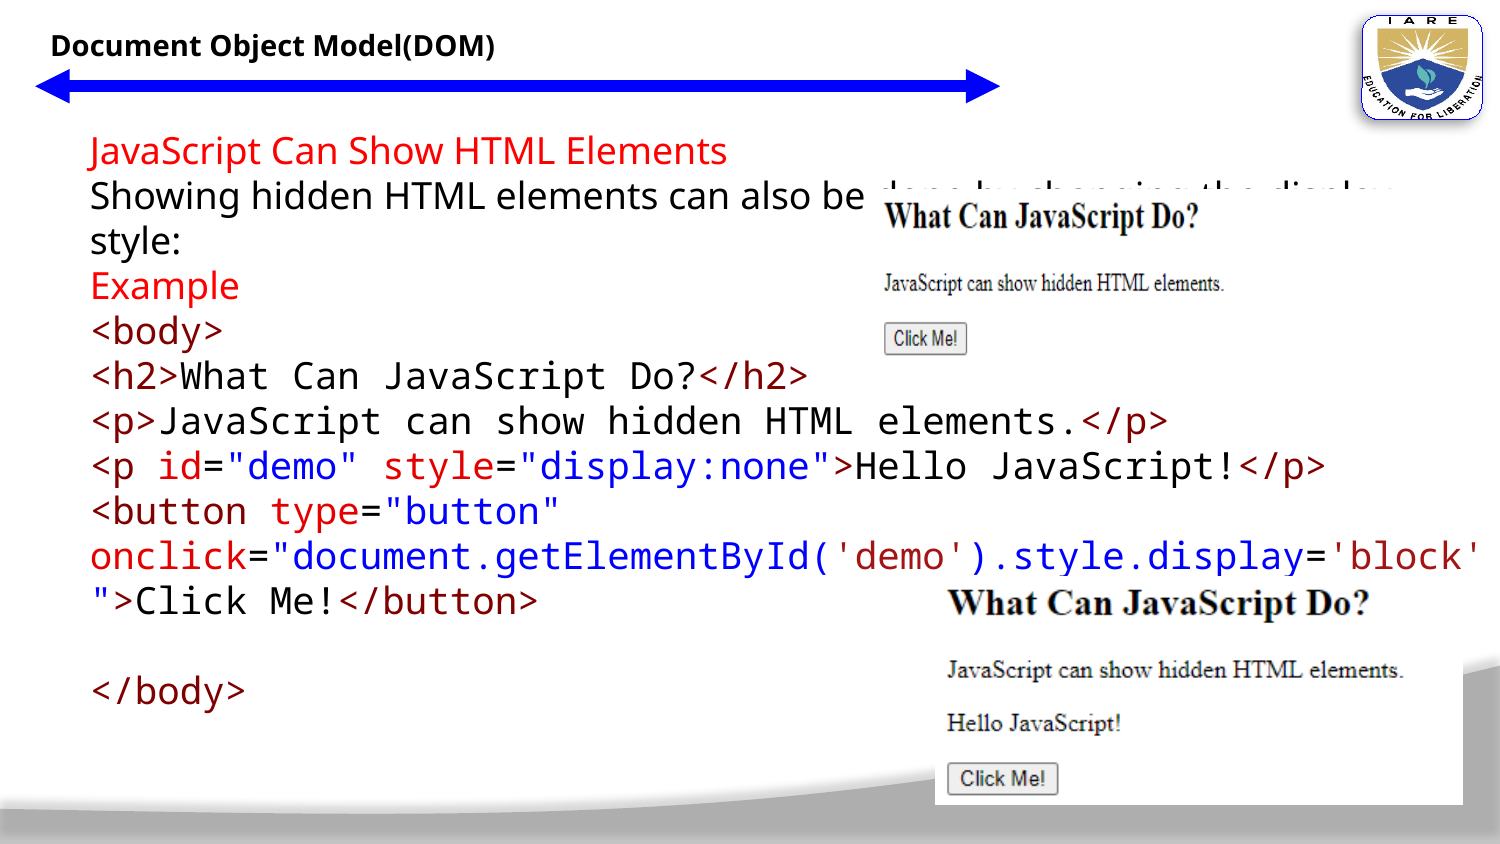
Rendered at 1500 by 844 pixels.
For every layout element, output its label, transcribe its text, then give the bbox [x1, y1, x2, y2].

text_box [34, 15, 1483, 120]
picture [874, 189, 1463, 380]
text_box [873, 188, 1466, 383]
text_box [74, 119, 1485, 124]
text_box JavaScript Can Show HTML Elements Showing hidden HTML elements can also be done by changing the display style: Example <body> <h2>What Can JavaScript Do?</h2> <p>JavaScript can show hidden HTML elements.</p> <p id="demo" style="display:none">Hello JavaScript!</p> <button type="button" onclick="document.getElementById('demo').style.display='block'">Click Me!</button> </body> [74, 119, 1500, 765]
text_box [934, 574, 1466, 765]
picture [935, 575, 1463, 805]
